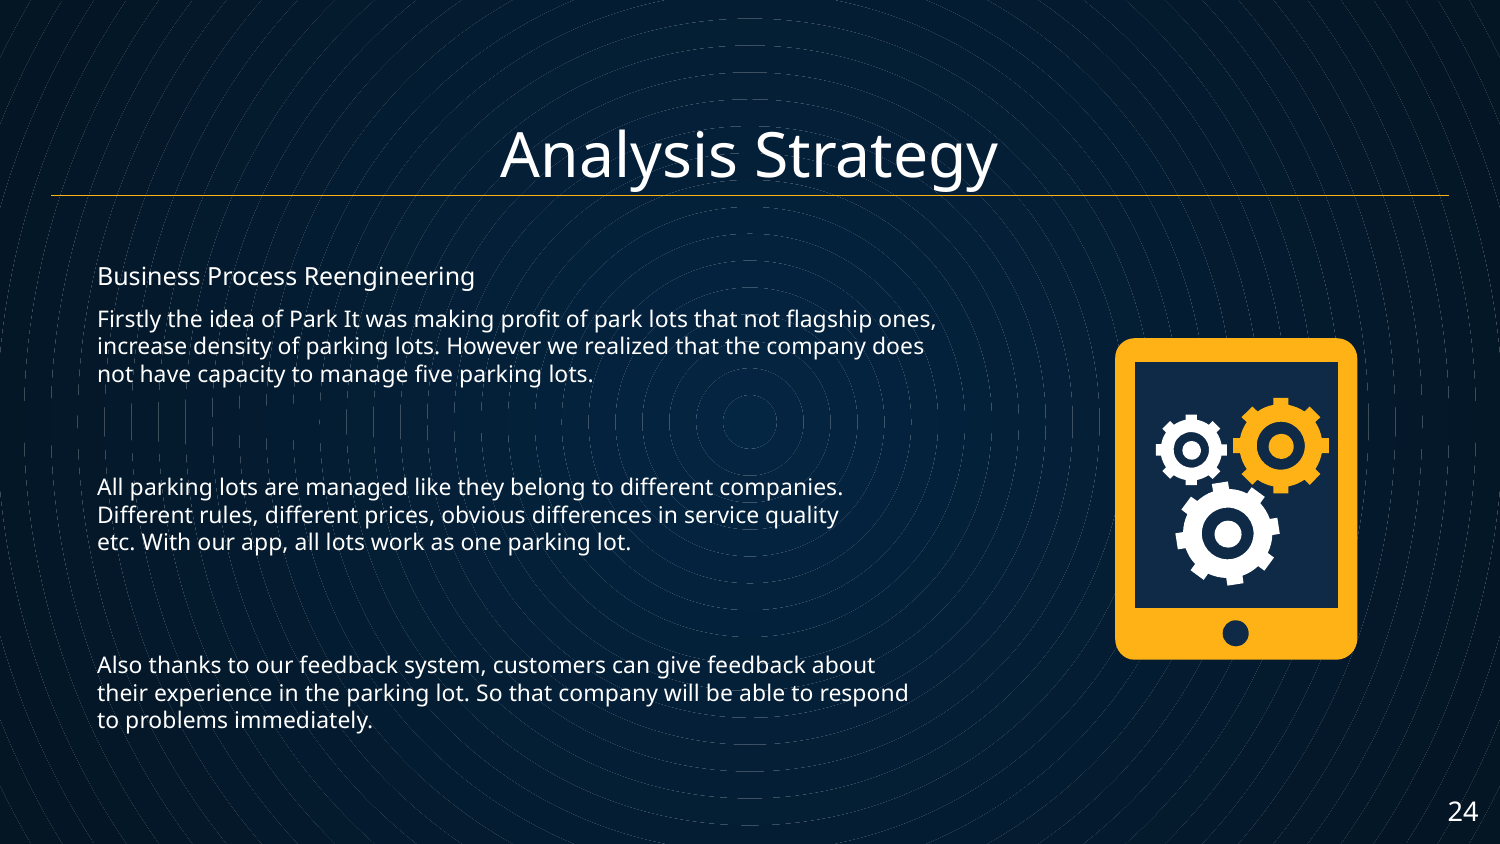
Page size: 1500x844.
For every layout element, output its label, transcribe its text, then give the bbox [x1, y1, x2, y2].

slide_number ‹#› [1403, 779, 1494, 844]
text_box [1155, 414, 1227, 486]
text_box [1233, 397, 1329, 494]
subtitle All parking lots are managed like they belong to different companies. Different rules, different prices, obvious differences in service quality etc. With our app, all lots work as one parking lot. [82, 457, 872, 541]
subtitle Firstly the idea of Park It was making profit of park lots that not flagship ones, increase density of parking lots. However we realized that the company does not have capacity to manage five parking lots. [82, 289, 974, 399]
text_box [1115, 338, 1358, 660]
subtitle Also thanks to our feedback system, customers can give feedback about their experience in the parking lot. So that company will be able to respond to problems immediately. [82, 636, 944, 746]
title Analysis Strategy [51, 202, 1449, 206]
text_box [1222, 620, 1249, 647]
text_box [1134, 361, 1339, 608]
text_box [1175, 481, 1280, 586]
title Business Process Reengineering [82, 257, 508, 306]
title Analysis Strategy [51, 105, 1449, 195]
